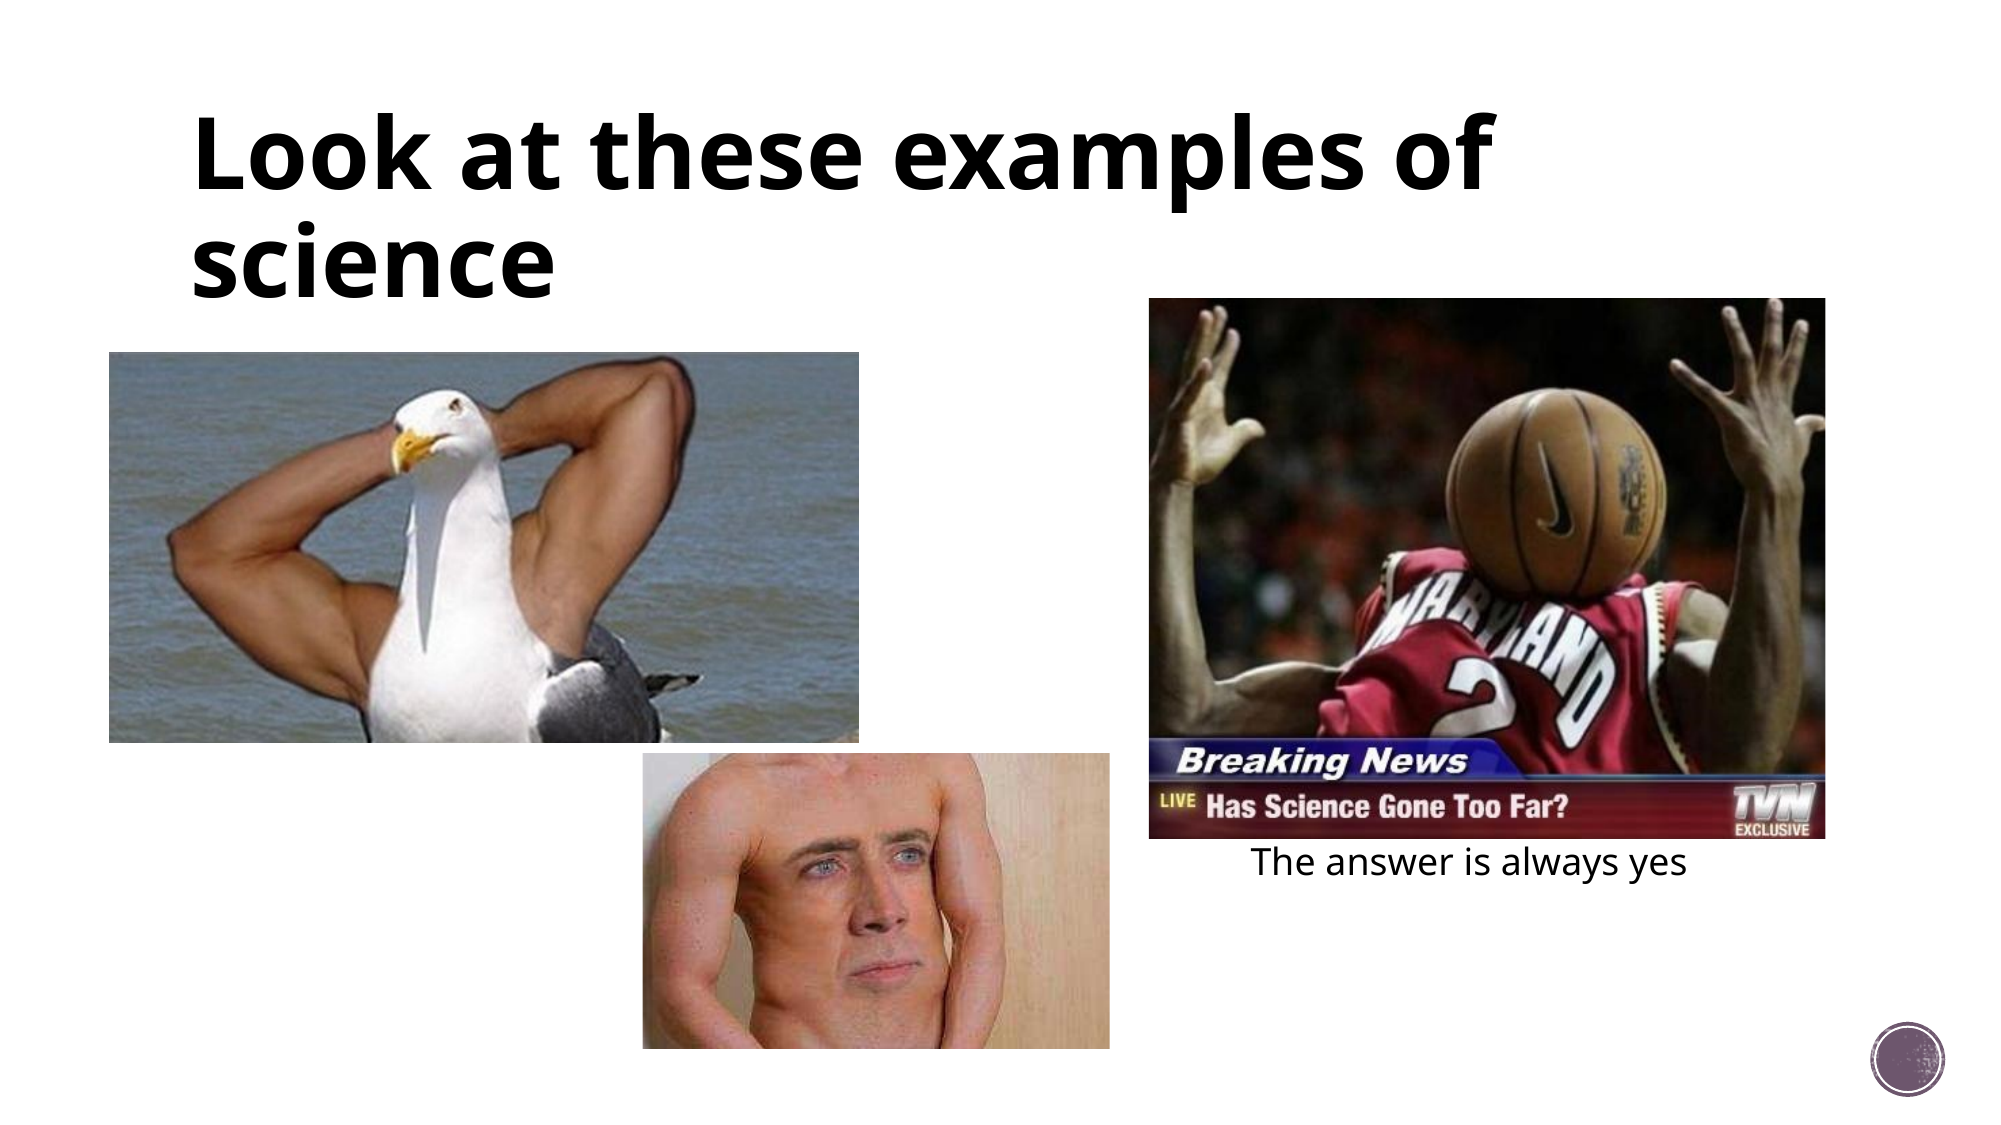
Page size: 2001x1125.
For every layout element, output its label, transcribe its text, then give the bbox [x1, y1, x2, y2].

picture [642, 753, 1110, 1049]
text_box The answer is always yes [1235, 840, 1739, 890]
title Look at these examples of science [175, 79, 1826, 344]
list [112, 356, 858, 742]
picture [1148, 298, 1826, 839]
